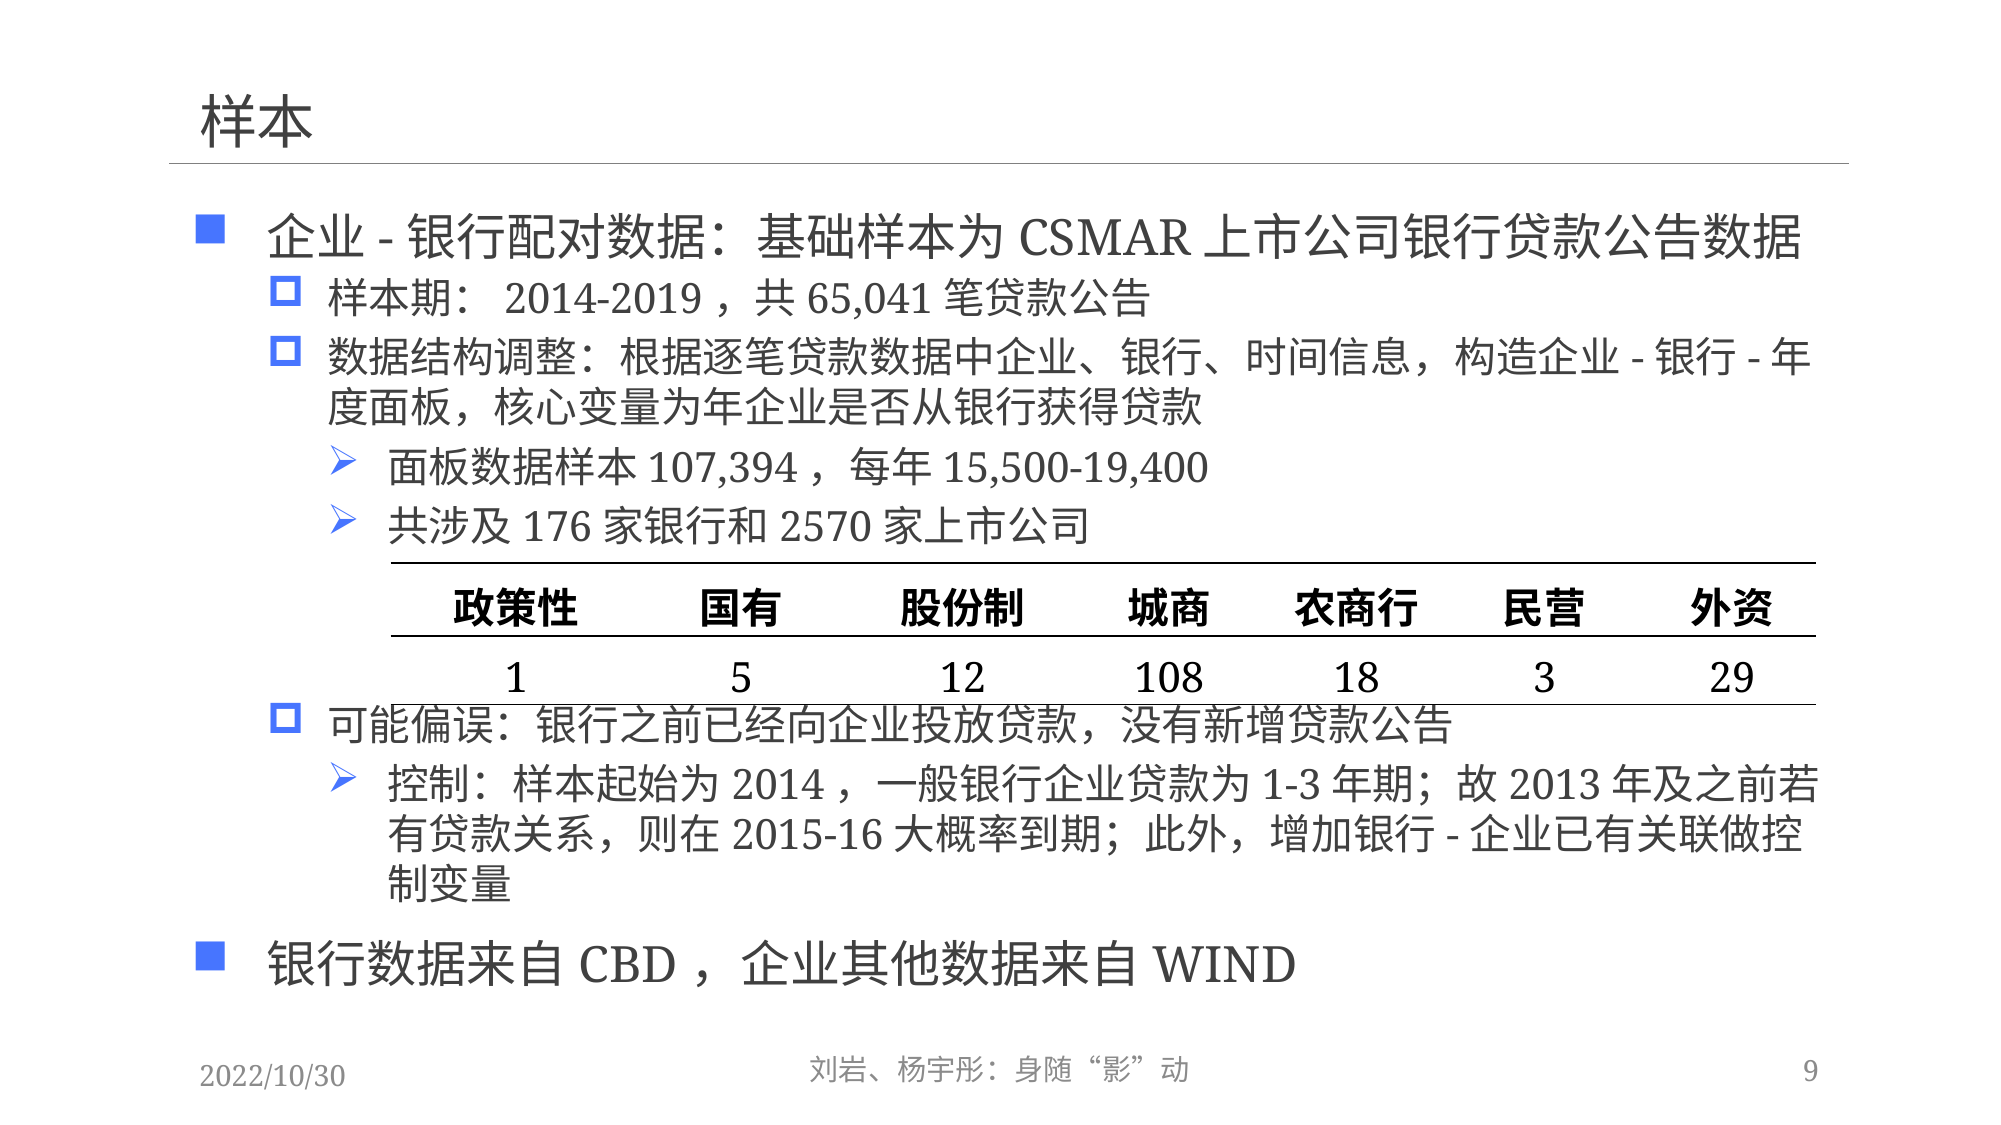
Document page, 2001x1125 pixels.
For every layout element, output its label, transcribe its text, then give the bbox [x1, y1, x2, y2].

footer 刘岩、杨宇彤：身随“影”动 [566, 1042, 1434, 1103]
table_header 股份制 [840, 564, 1065, 635]
table_cell 108 [1065, 637, 1253, 704]
table_cell 12 [840, 637, 1065, 704]
table_cell 1 [391, 637, 622, 704]
table_cell 5 [622, 637, 840, 704]
table_header 城商 [1065, 564, 1253, 635]
table_header 农商行 [1253, 564, 1440, 635]
table_header 政策性 [391, 564, 622, 635]
table_header 民营 [1440, 564, 1628, 635]
table_cell 18 [1253, 637, 1440, 704]
table_header 国有 [622, 564, 840, 635]
slide_number 9 [1479, 1042, 1835, 1103]
table_cell 29 [1628, 637, 1816, 704]
table_header 外资 [1628, 564, 1816, 635]
title 样本 [184, 47, 1835, 163]
table_cell 3 [1440, 637, 1628, 704]
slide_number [184, 1045, 539, 1105]
